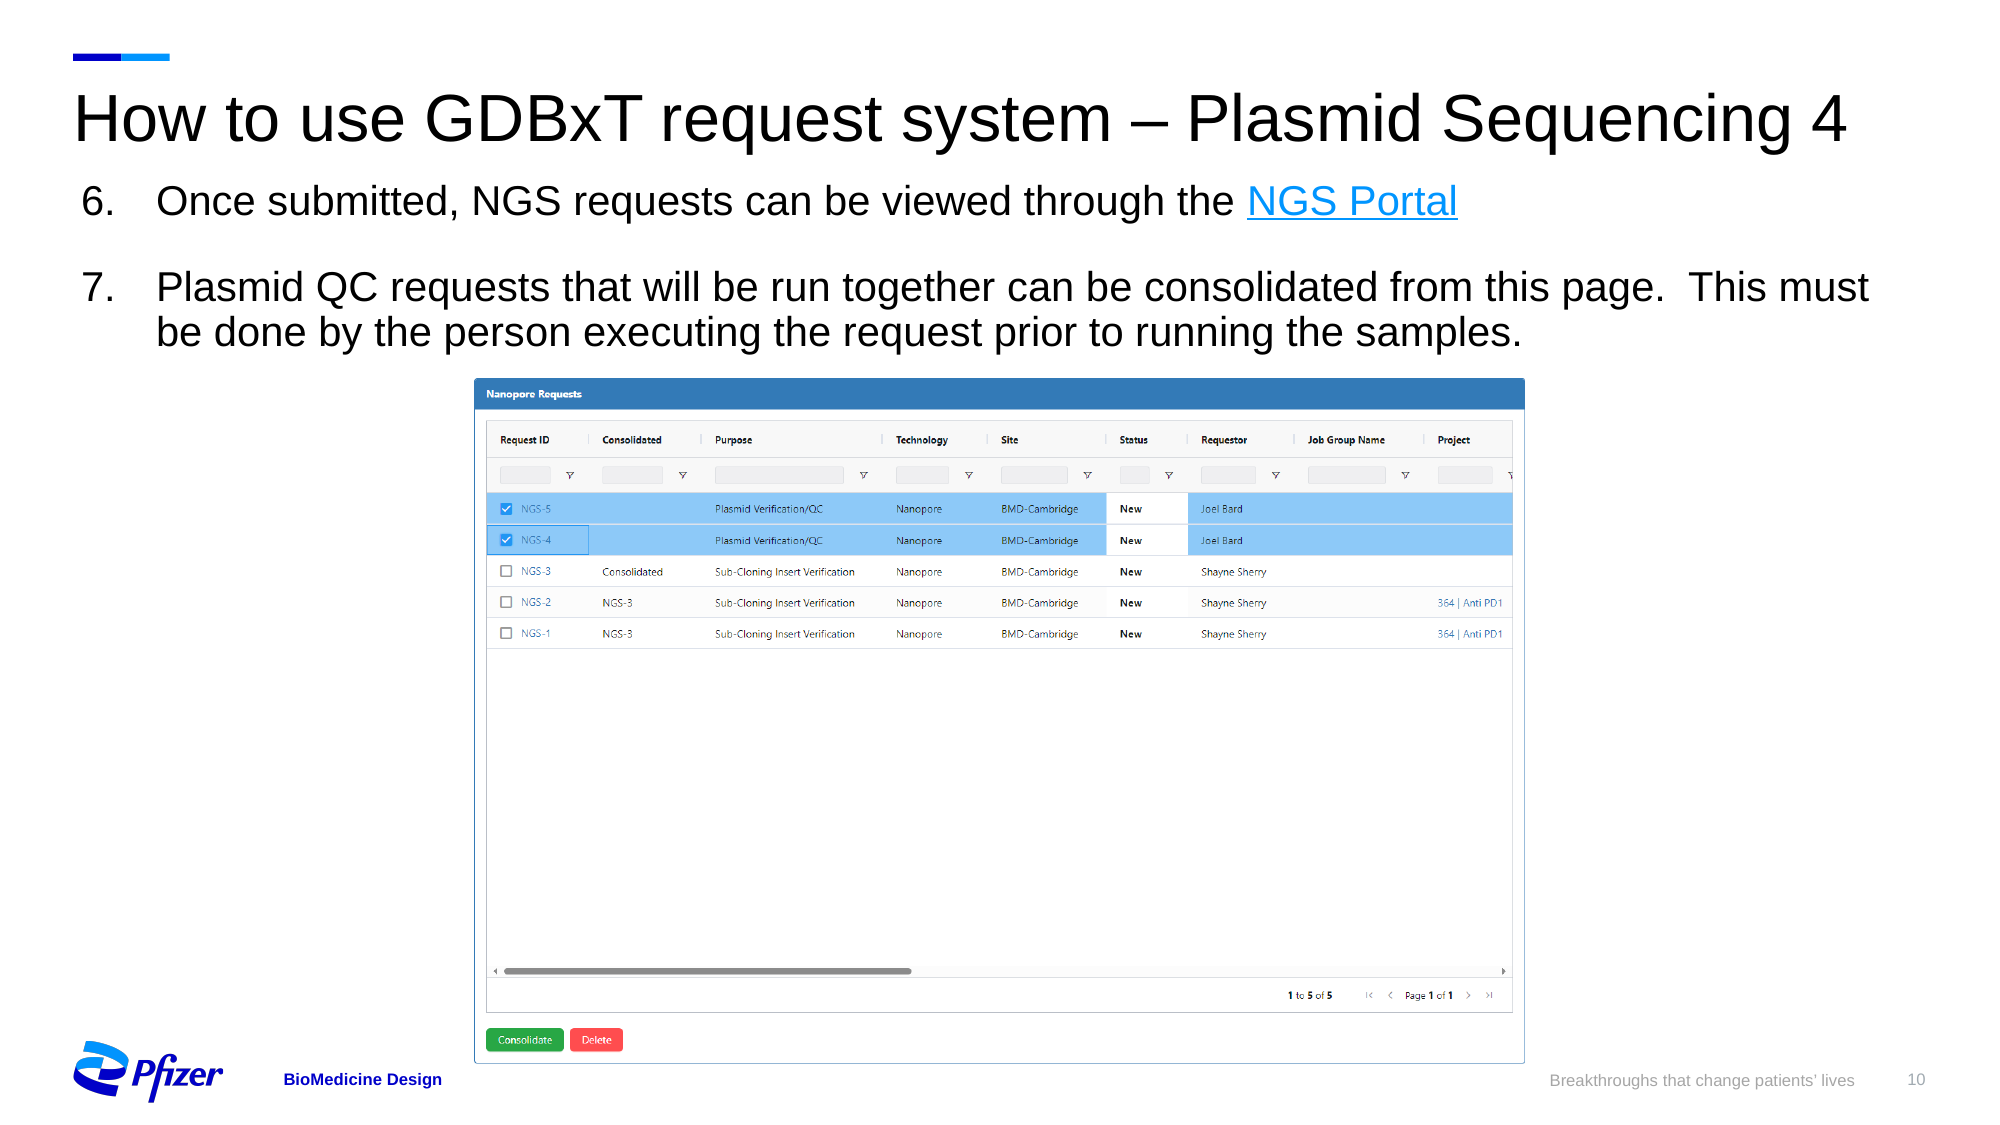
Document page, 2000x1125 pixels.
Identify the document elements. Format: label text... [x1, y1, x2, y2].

picture [465, 378, 1533, 1069]
title How to use GDBxT request system – Plasmid Sequencing 4 [73, 79, 1926, 145]
list Once submitted, NGS requests can be viewed through the NGS Portal Plasmid QC requests that will be run together can be consolidated from this page. This must be done by the person executing the request prior to running the samples. [73, 171, 1926, 820]
